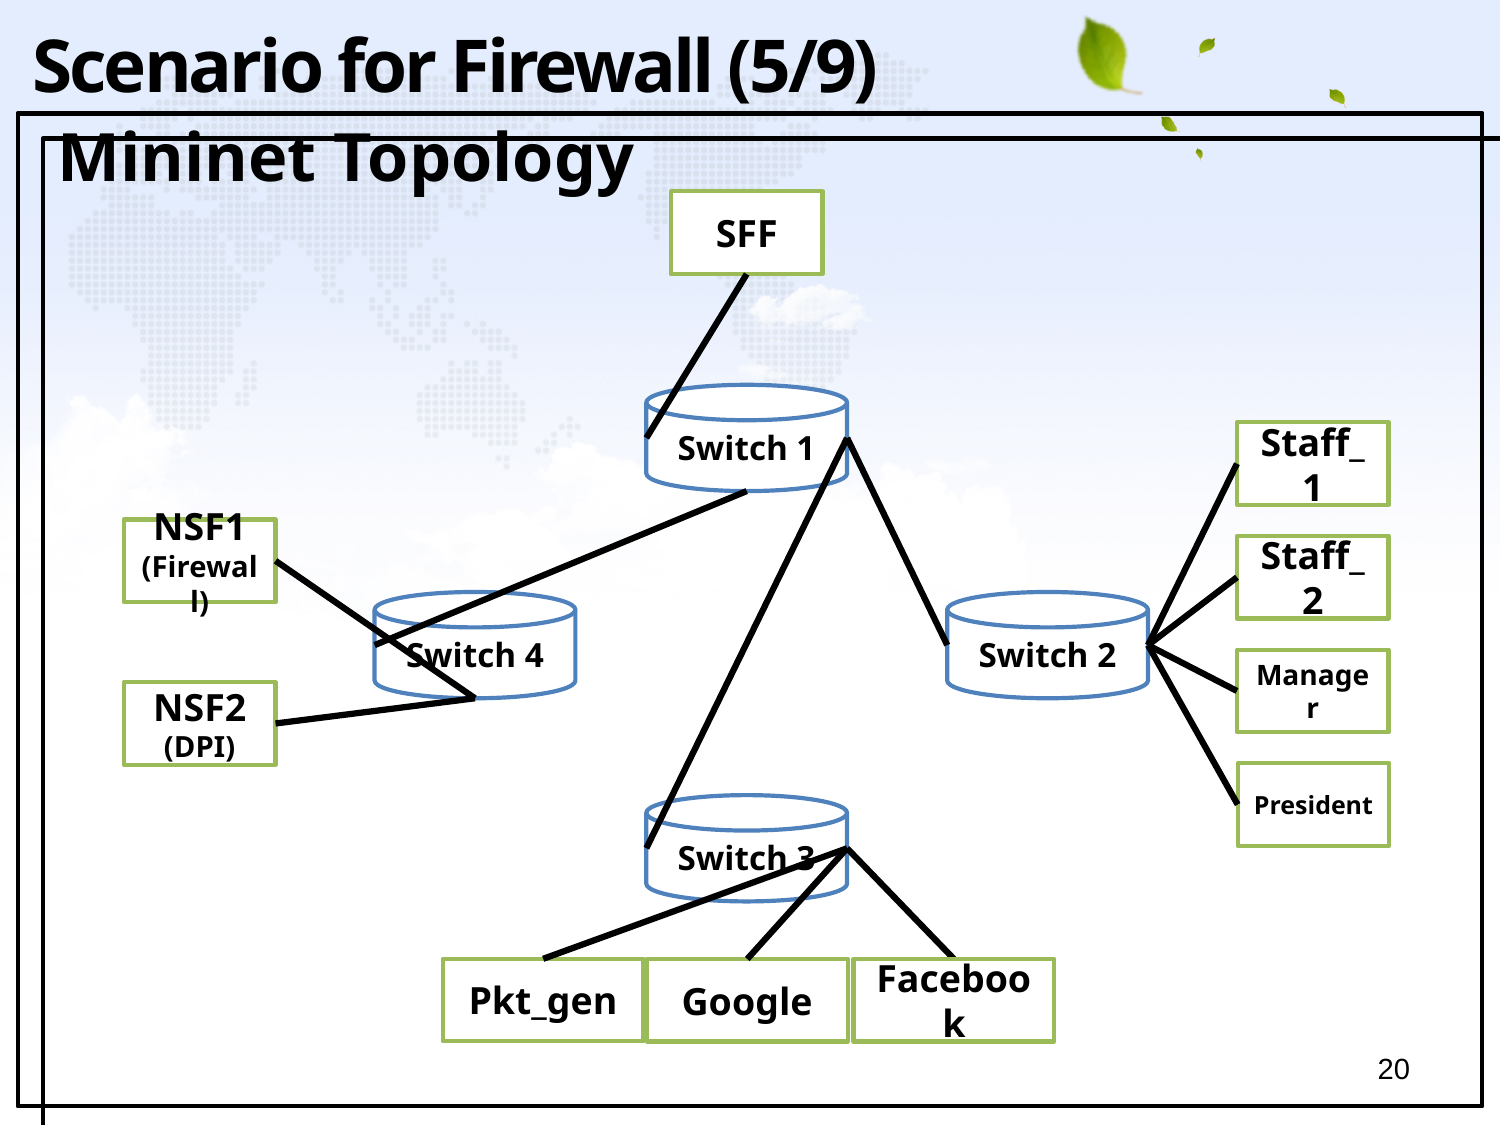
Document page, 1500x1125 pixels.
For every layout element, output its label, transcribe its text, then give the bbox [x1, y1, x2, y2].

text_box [1147, 577, 1238, 643]
text_box Mininet Topology [41, 136, 1500, 1125]
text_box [748, 901, 955, 960]
picture [0, 0, 1500, 1125]
text_box Facebook [853, 958, 1055, 1042]
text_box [1147, 463, 1238, 576]
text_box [846, 437, 1048, 593]
text_box Scenario for Firewall (5/9) [17, 11, 1483, 111]
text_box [275, 653, 375, 724]
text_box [474, 437, 647, 593]
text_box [1147, 644, 1238, 805]
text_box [275, 560, 375, 646]
text_box [17, 113, 1483, 1106]
text_box Google [646, 967, 848, 1042]
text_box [543, 901, 742, 960]
